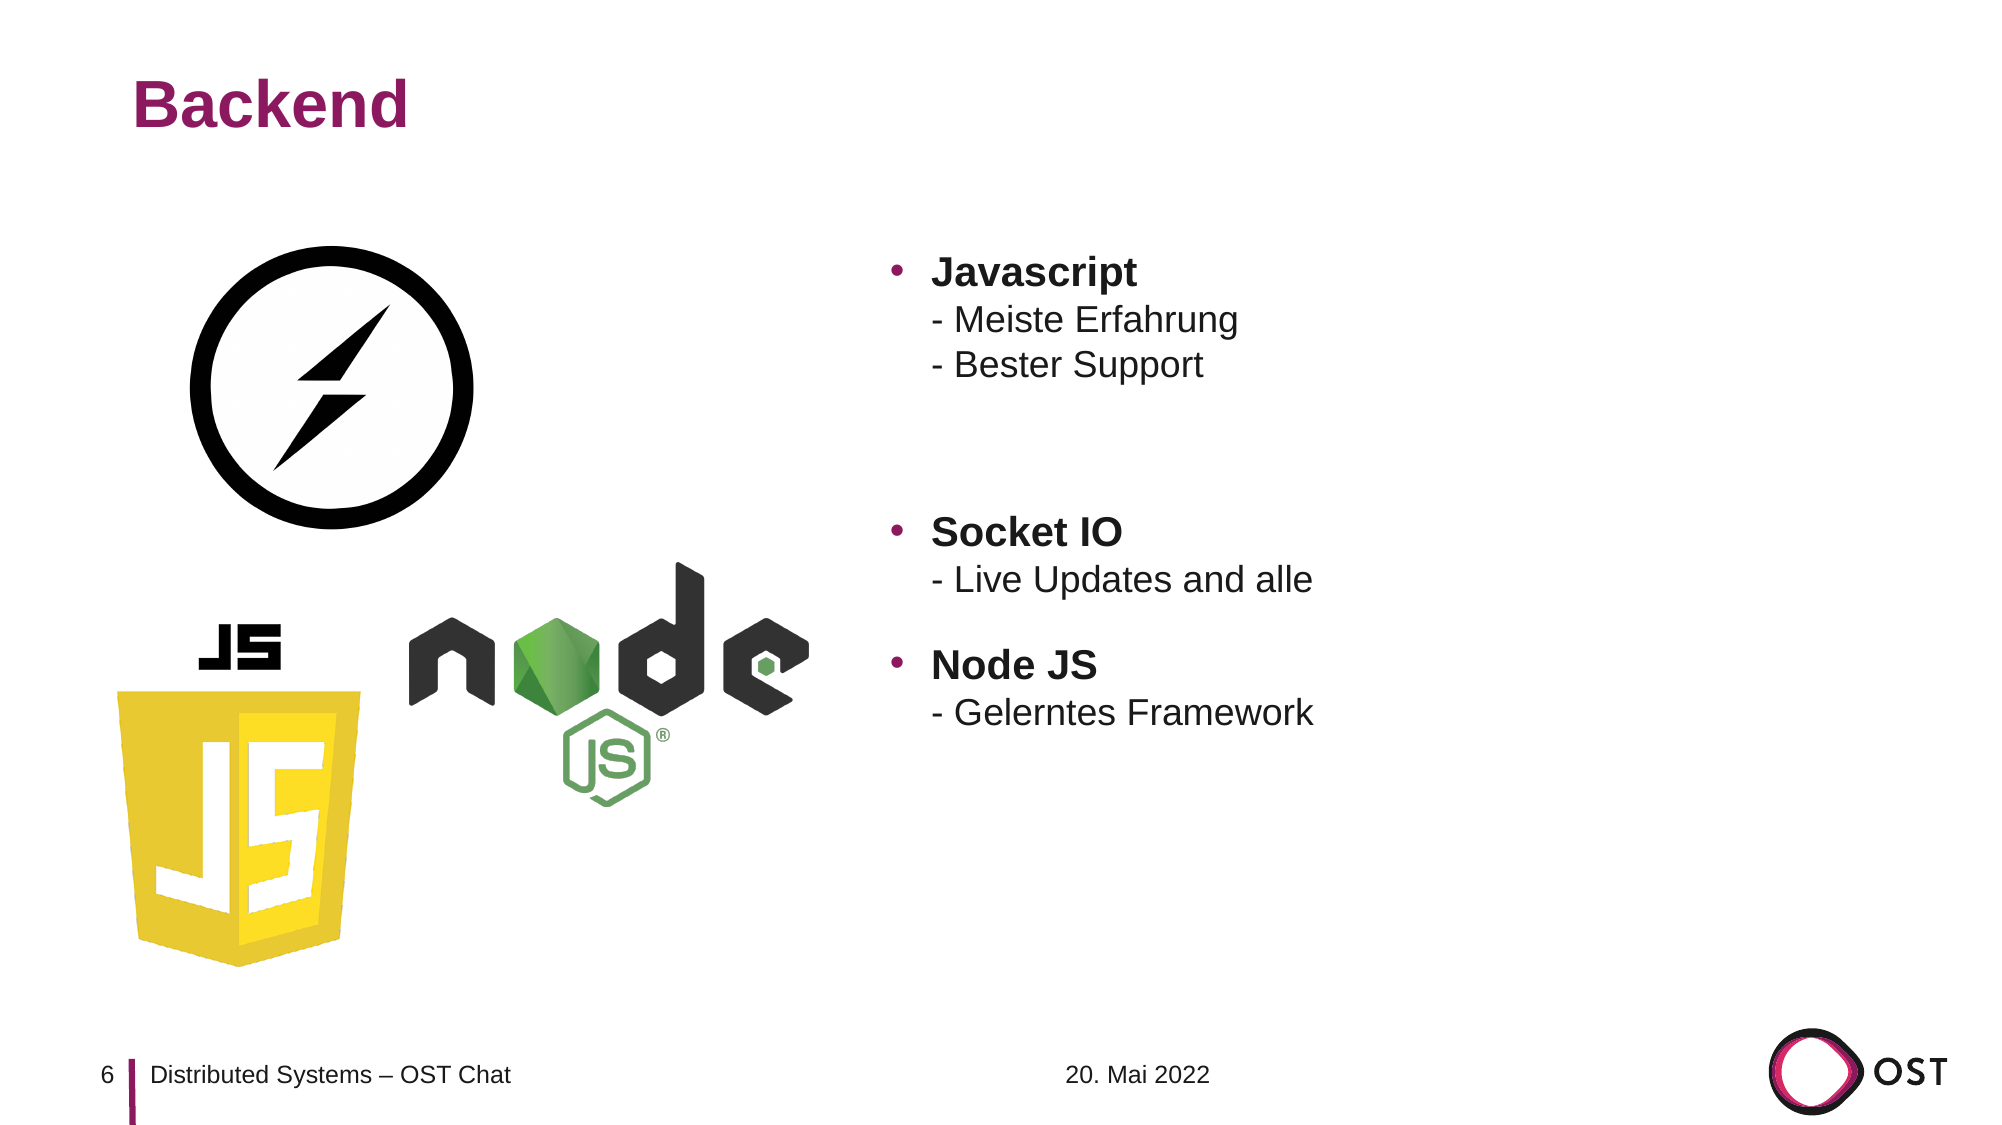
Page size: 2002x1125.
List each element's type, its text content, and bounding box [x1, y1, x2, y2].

title Backend [132, 36, 1946, 150]
footer Distributed Systems – OST Chat [132, 1058, 1013, 1114]
slide_number 6 [44, 1058, 133, 1088]
slide_number 20. Mai 2022 [1065, 1058, 1620, 1088]
text_box Javascript - Meiste Erfahrung - Bester Support Socket IO - Live Updates and alle Node JS - Gelerntes Framework [874, 237, 1946, 1018]
picture [186, 242, 478, 534]
picture [67, 562, 810, 968]
